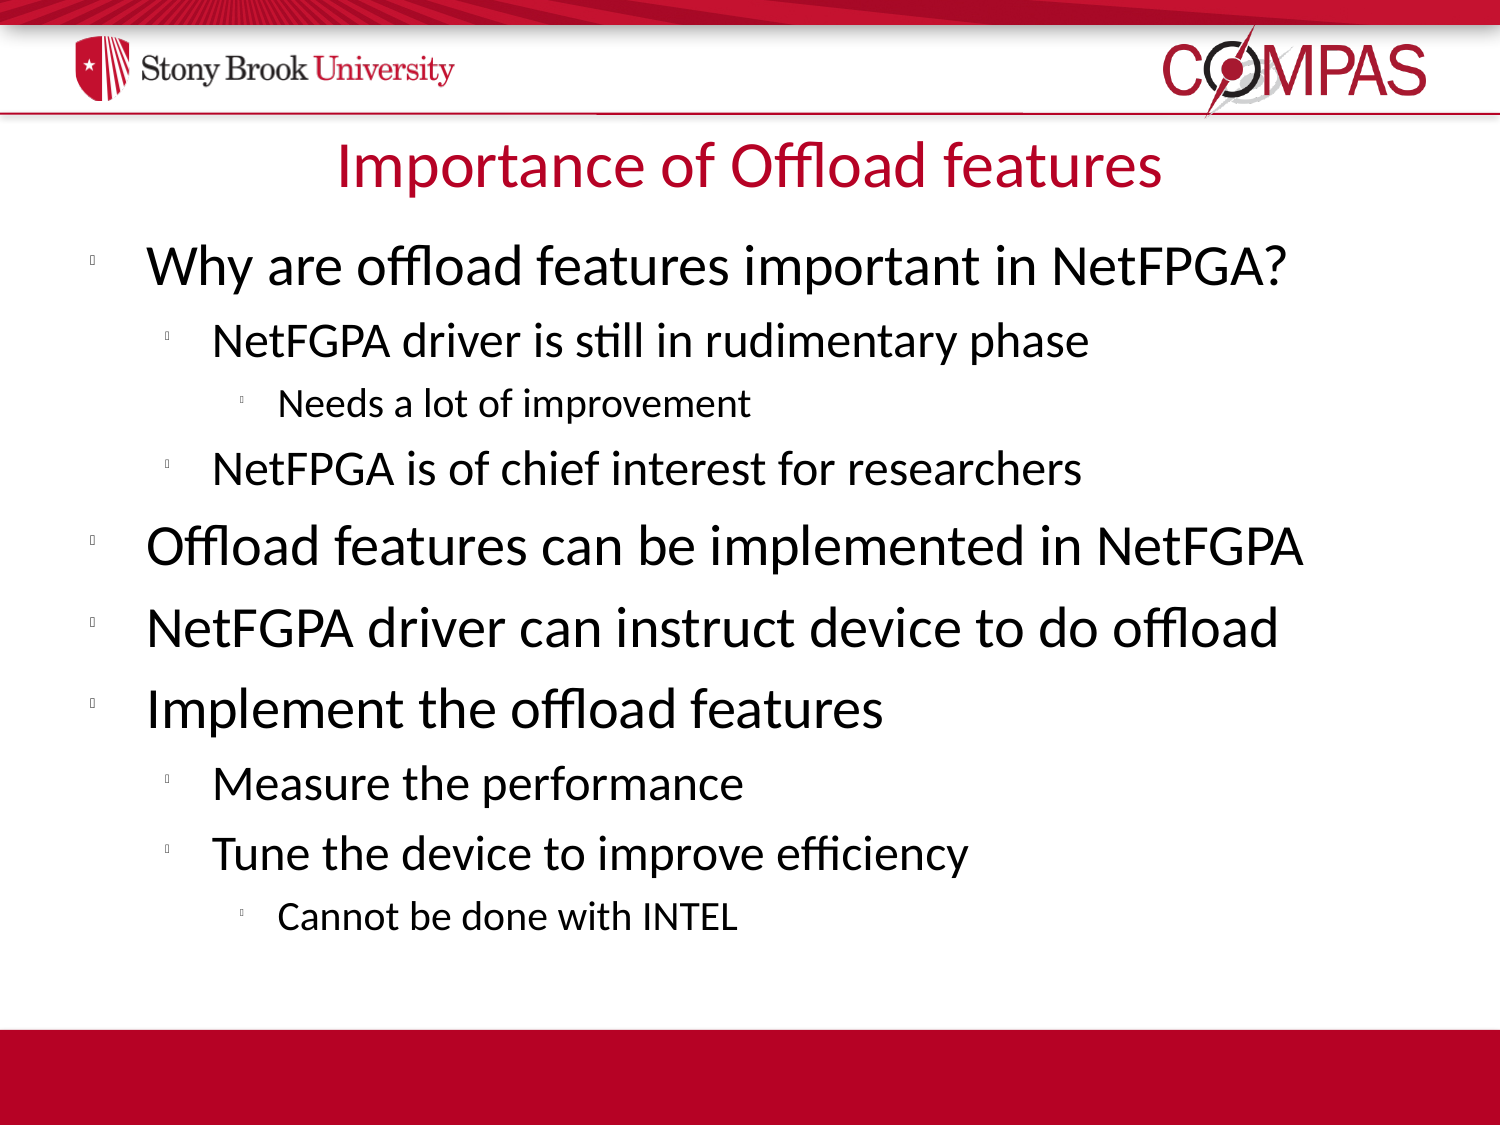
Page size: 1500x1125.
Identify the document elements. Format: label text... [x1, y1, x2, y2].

list Why are offload features important in NetFPGA? NetFGPA driver is still in rudimentary phase Needs a lot of improvement NetFPGA is of chief interest for researchers Offload features can be implemented in NetFGPA NetFGPA driver can instruct device to do offload Implement the offload features Measure the performance Tune the device to improve efficiency Cannot be done with INTEL [75, 219, 1425, 1024]
title Importance of Offload features [0, 113, 1500, 209]
picture [0, 0, 1500, 113]
